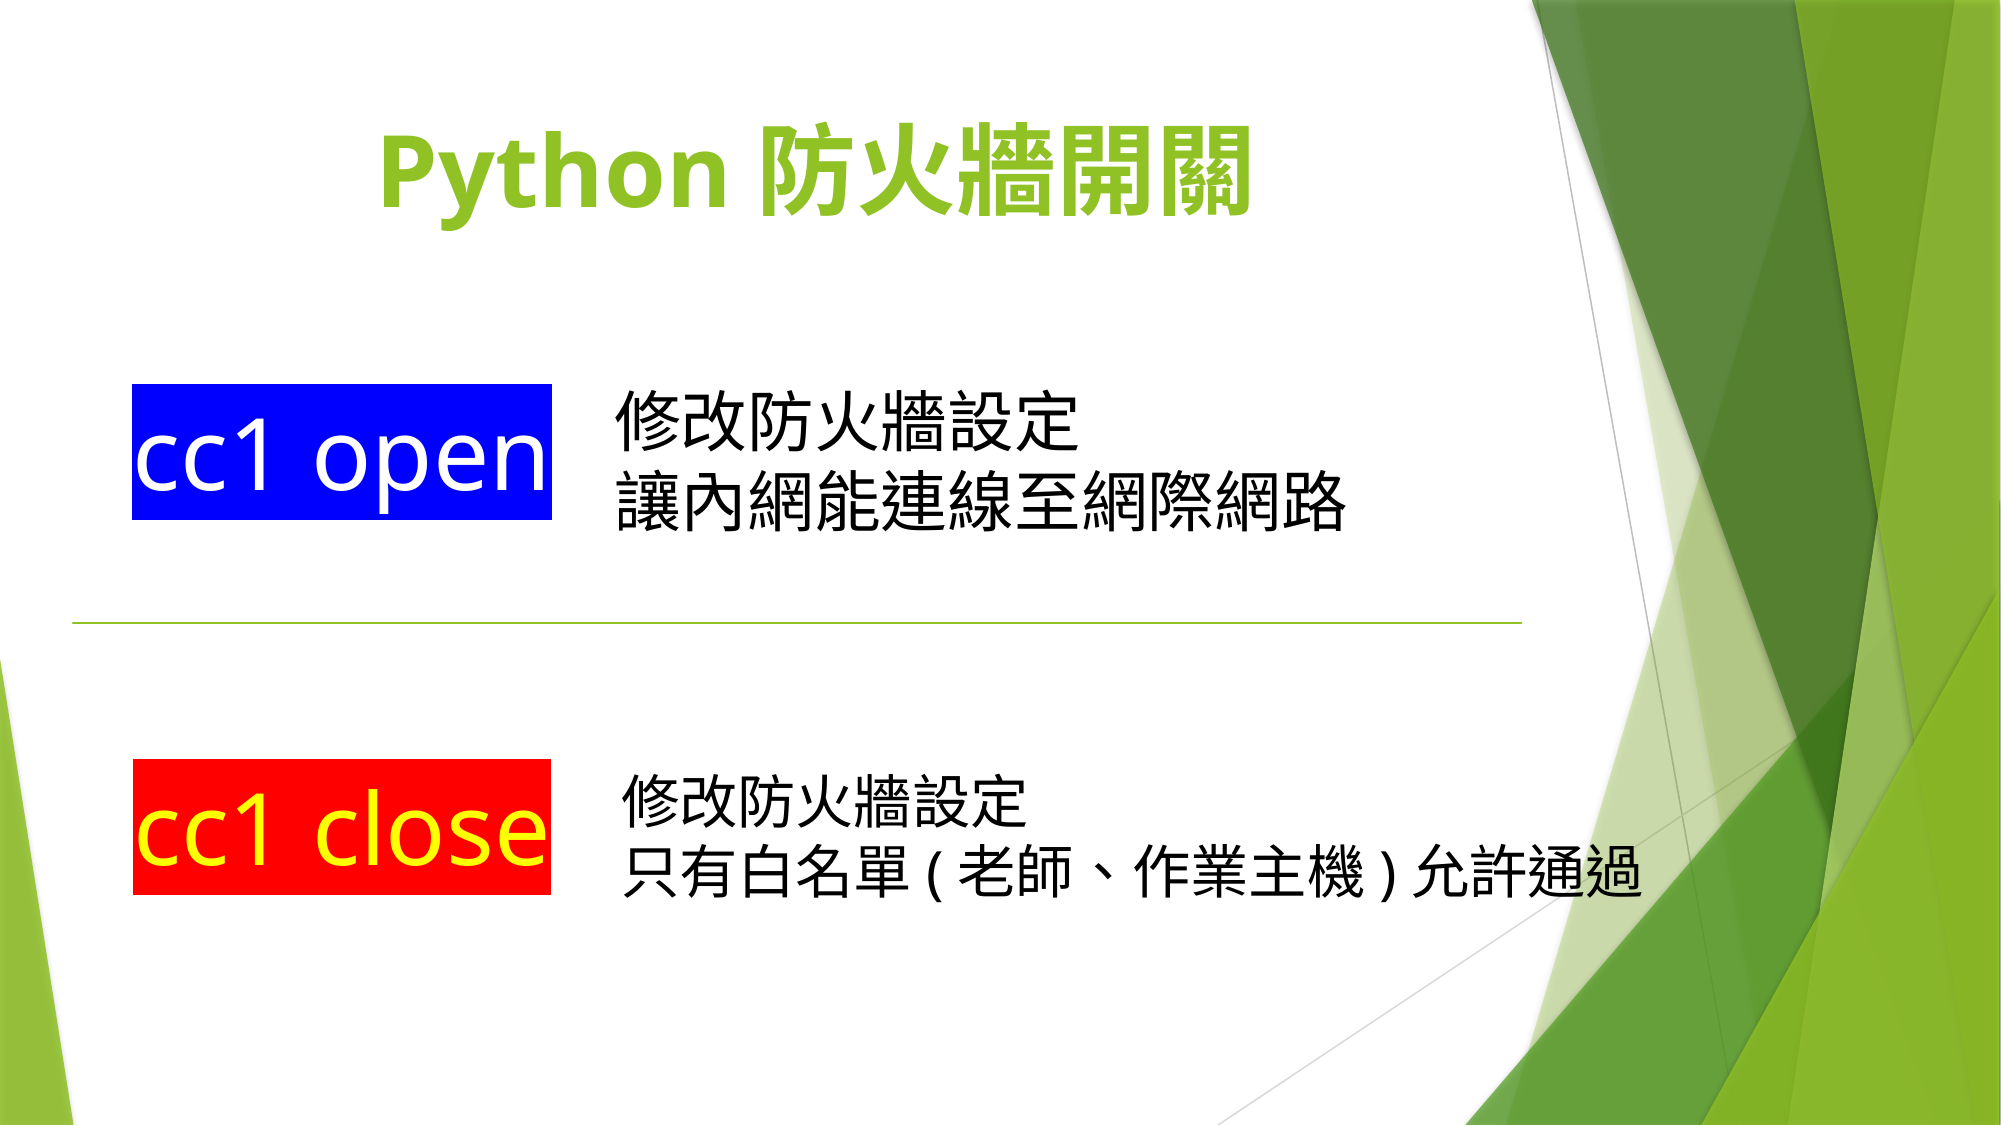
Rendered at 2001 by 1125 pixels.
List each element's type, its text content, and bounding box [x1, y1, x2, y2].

text_box cc1 close [92, 758, 592, 913]
text_box 修改防火牆設定 只有白名單(老師、作業主機)允許通過 [606, 758, 1660, 913]
text_box cc1 open [92, 383, 592, 538]
title Python防火牆開關 [111, 99, 1522, 317]
text_box 修改防火牆設定 讓內網能連線至網際網路 [599, 371, 1402, 547]
